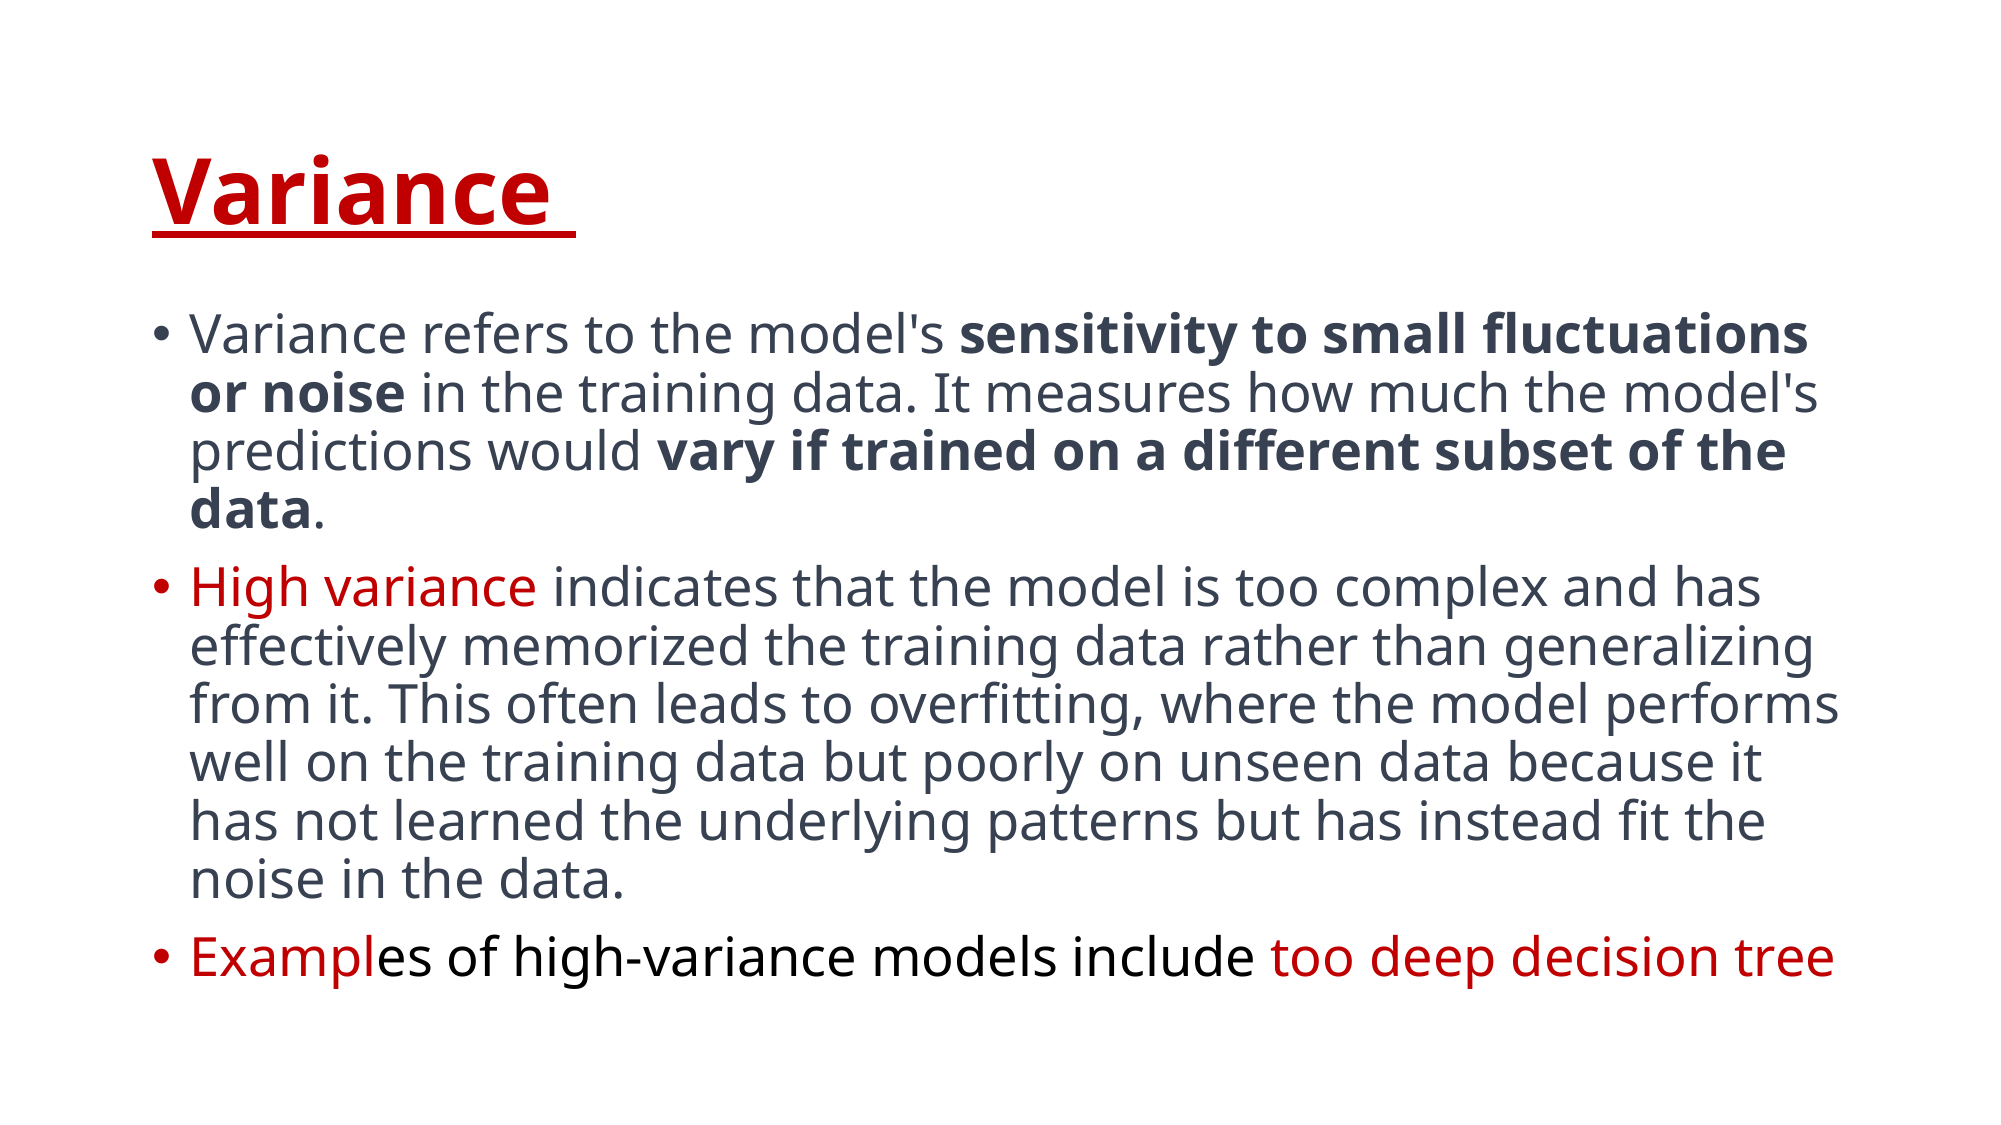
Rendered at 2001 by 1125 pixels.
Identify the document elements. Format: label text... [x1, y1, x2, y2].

list Variance refers to the model's sensitivity to small fluctuations or noise in the training data. It measures how much the model's predictions would vary if trained on a different subset of the data. High variance indicates that the model is too complex and has effectively memorized the training data rather than generalizing from it. This often leads to overfitting, where the model performs well on the training data but poorly on unseen data because it has not learned the underlying patterns but has instead fit the noise in the data. Examples of high-variance models include too deep decision tree [137, 299, 1863, 1014]
title Variance [137, 111, 1863, 278]
